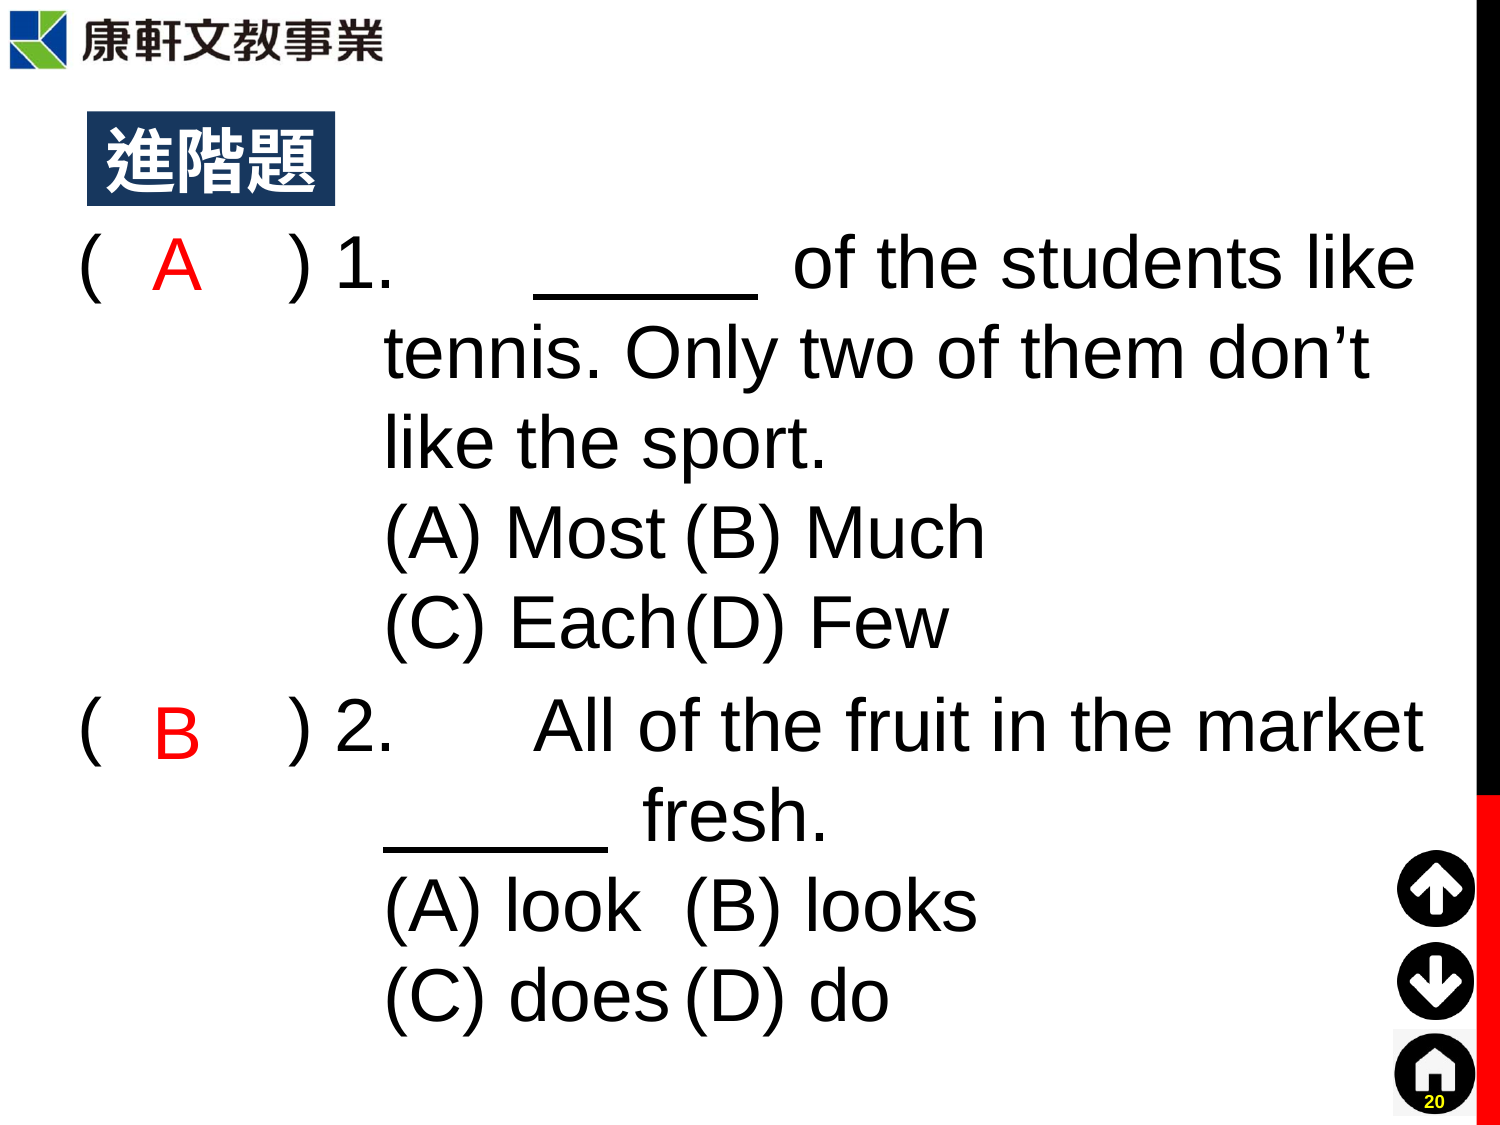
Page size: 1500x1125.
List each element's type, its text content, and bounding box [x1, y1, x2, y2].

picture [1397, 850, 1475, 928]
text_box 進階題 [85, 109, 337, 206]
text_box A [107, 223, 249, 314]
picture [1393, 1029, 1476, 1116]
picture [1396, 942, 1475, 1020]
text_box ( ) 1. of the students like tennis. Only two of them don’t like the sport. (A) Most (B) Much (C) Each (D) Few ( ) 2. All of the fruit in the market fresh. (A) look (B) looks (C) does (D) do [58, 206, 1477, 1044]
text_box B [107, 691, 249, 782]
picture [8, 9, 387, 70]
